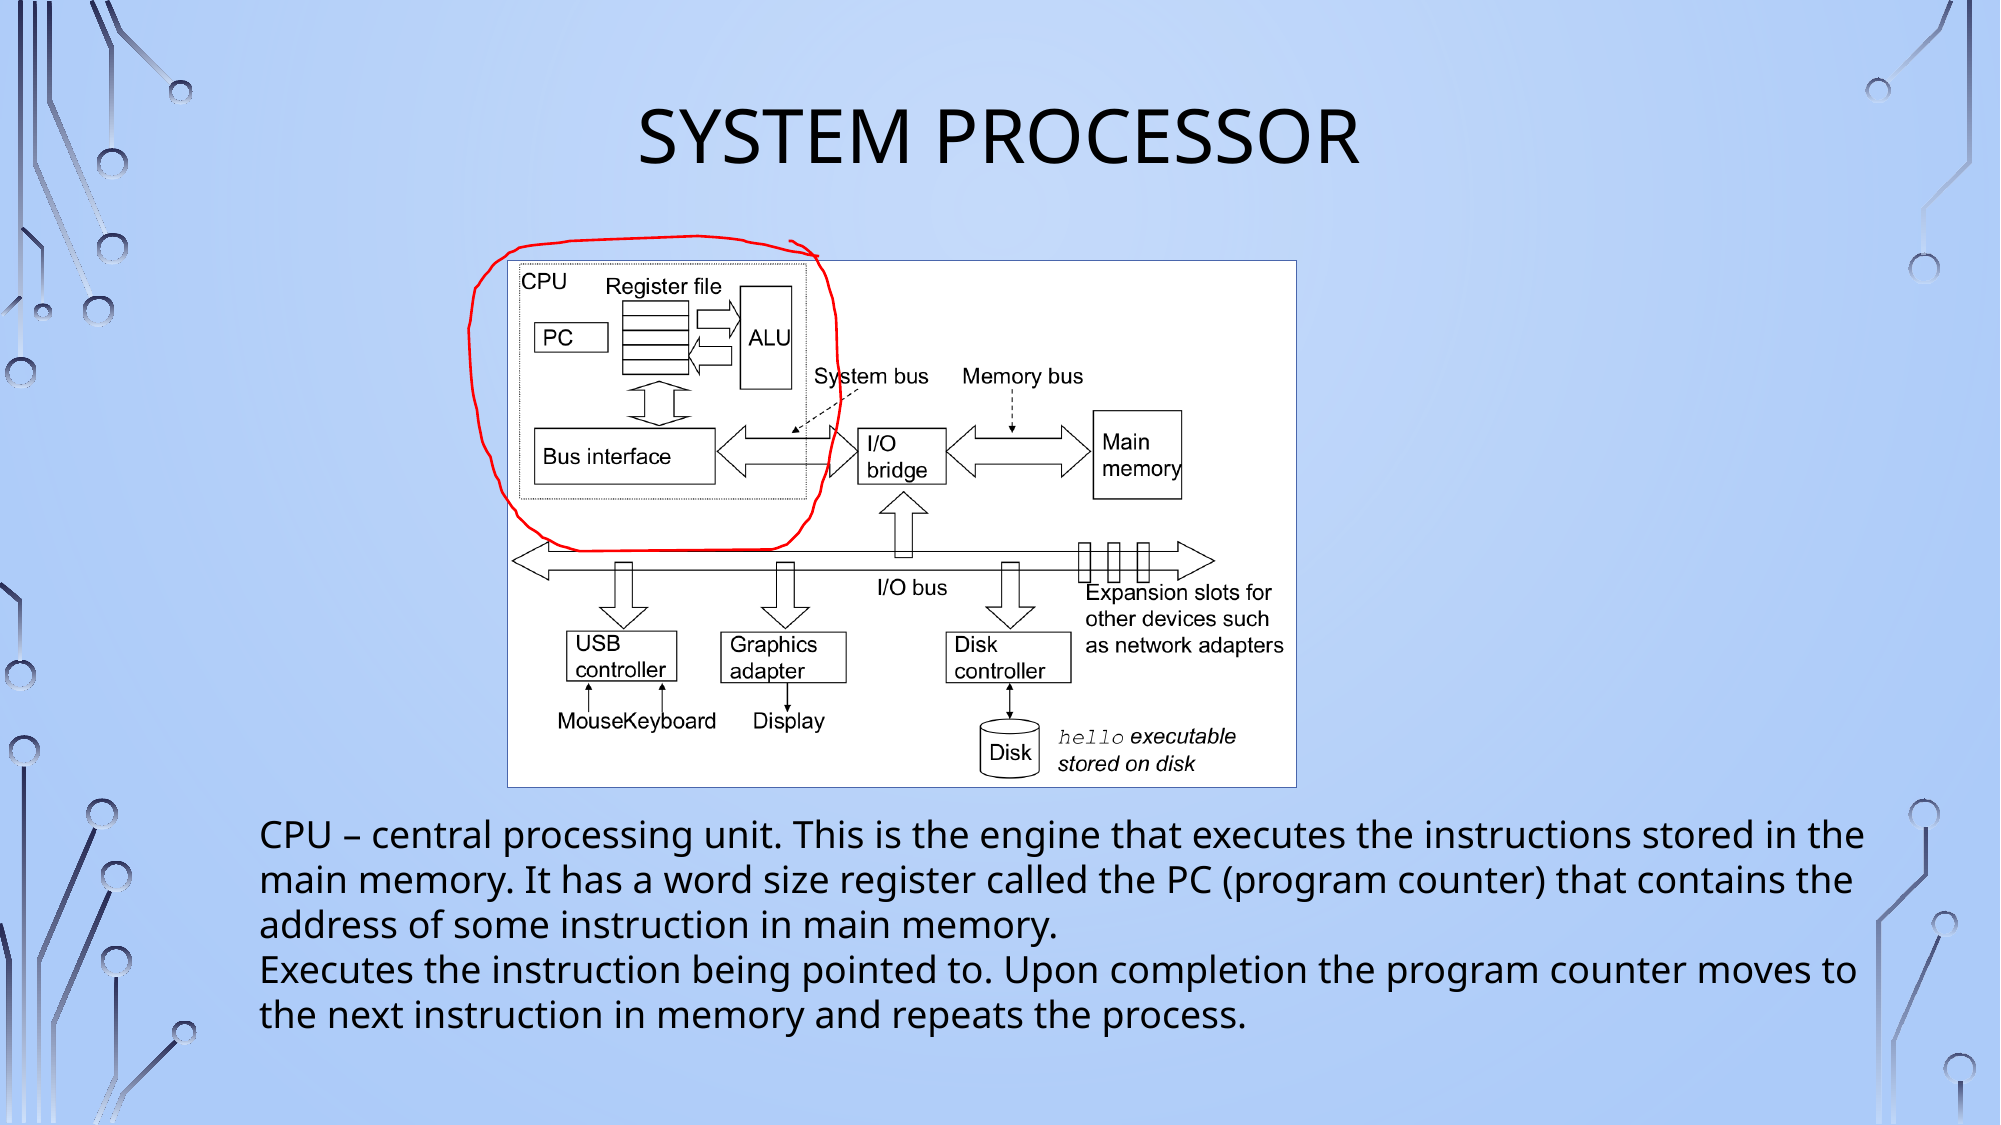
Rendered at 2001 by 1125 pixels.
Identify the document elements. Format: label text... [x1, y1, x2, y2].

text_box CPU – central processing unit. This is the engine that executes the instructions stored in the main memory. It has a word size register called the PC (program counter) that contains the address of some instruction in main memory. Executes the instruction being pointed to. Upon completion the program counter moves to the next instruction in memory and repeats the process. [244, 803, 1883, 1043]
text_box [467, 234, 820, 502]
picture [507, 260, 1297, 789]
title System processor [187, 17, 1813, 260]
list [187, 260, 1813, 1023]
